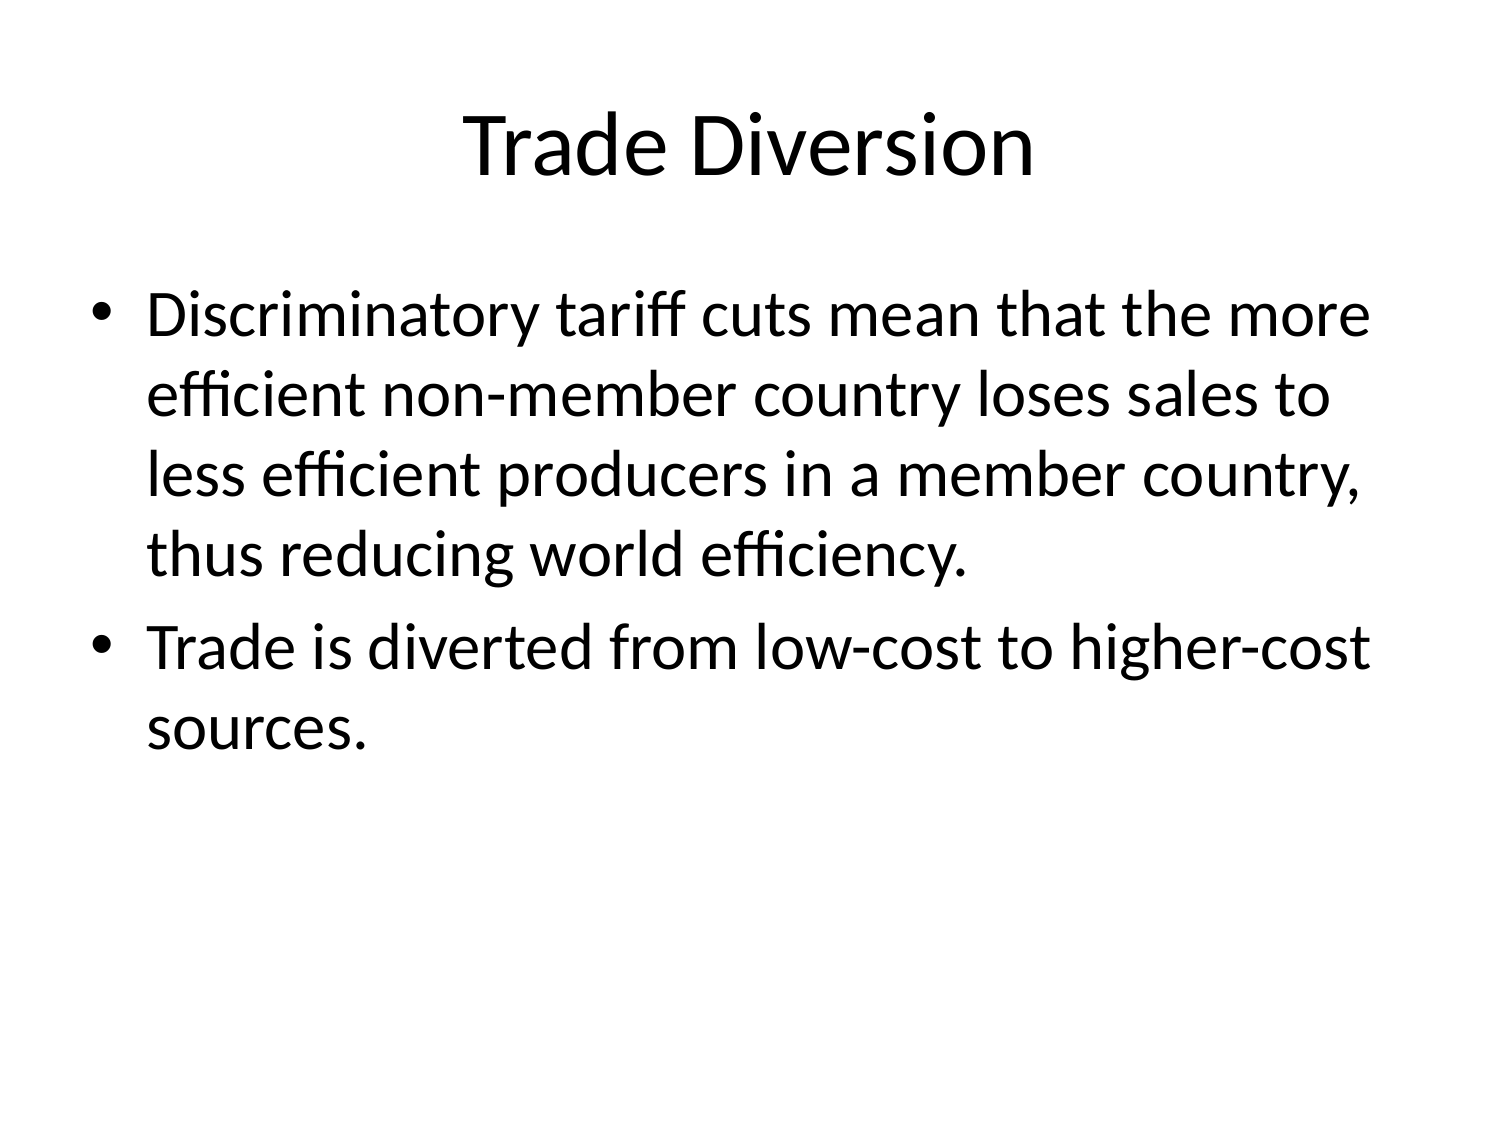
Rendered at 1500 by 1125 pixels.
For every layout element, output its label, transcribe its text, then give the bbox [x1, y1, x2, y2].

title Trade Diversion [75, 45, 1425, 233]
list Discriminatory tariff cuts mean that the more efficient non-member country loses sales to less efficient producers in a member country, thus reducing world efficiency. Trade is diverted from low-cost to higher-cost sources. [75, 262, 1425, 1005]
